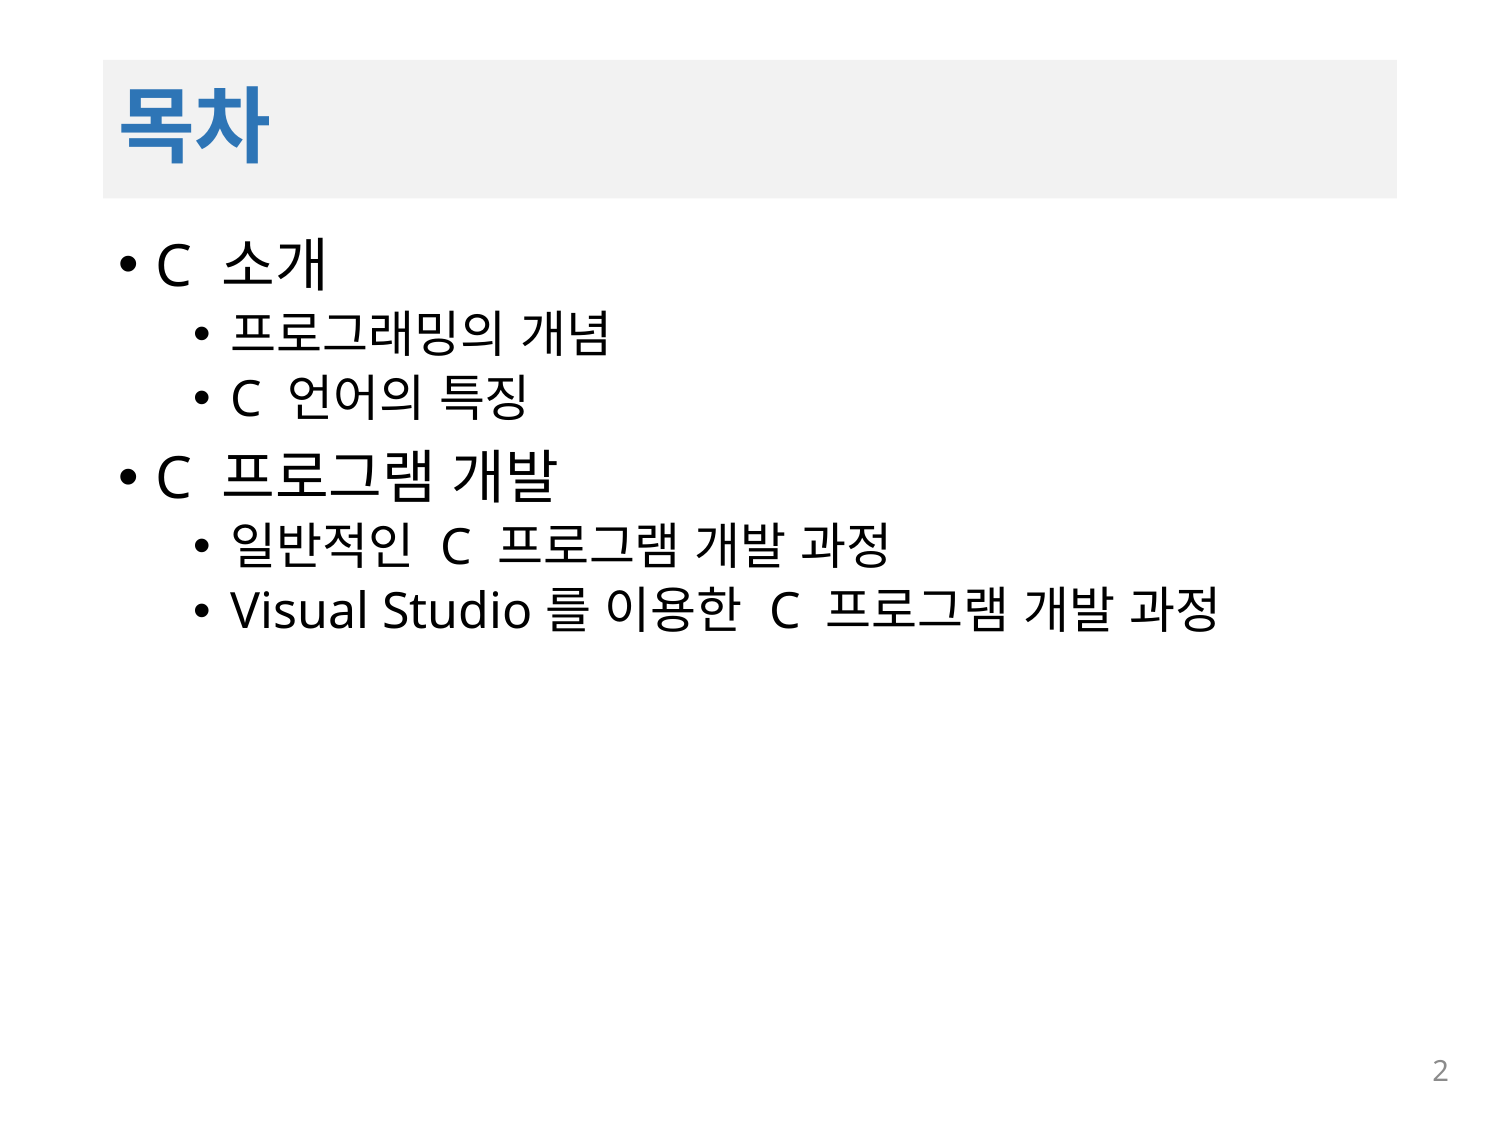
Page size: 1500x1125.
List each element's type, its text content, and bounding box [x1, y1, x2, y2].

slide_number 2 [1126, 1042, 1464, 1103]
list C 소개 프로그래밍의 개념 C 언어의 특징 C 프로그램 개발 일반적인 C 프로그램 개발 과정 Visual Studio를 이용한 C 프로그램 개발 과정 [103, 228, 1397, 1014]
title 목차 [103, 59, 1397, 199]
